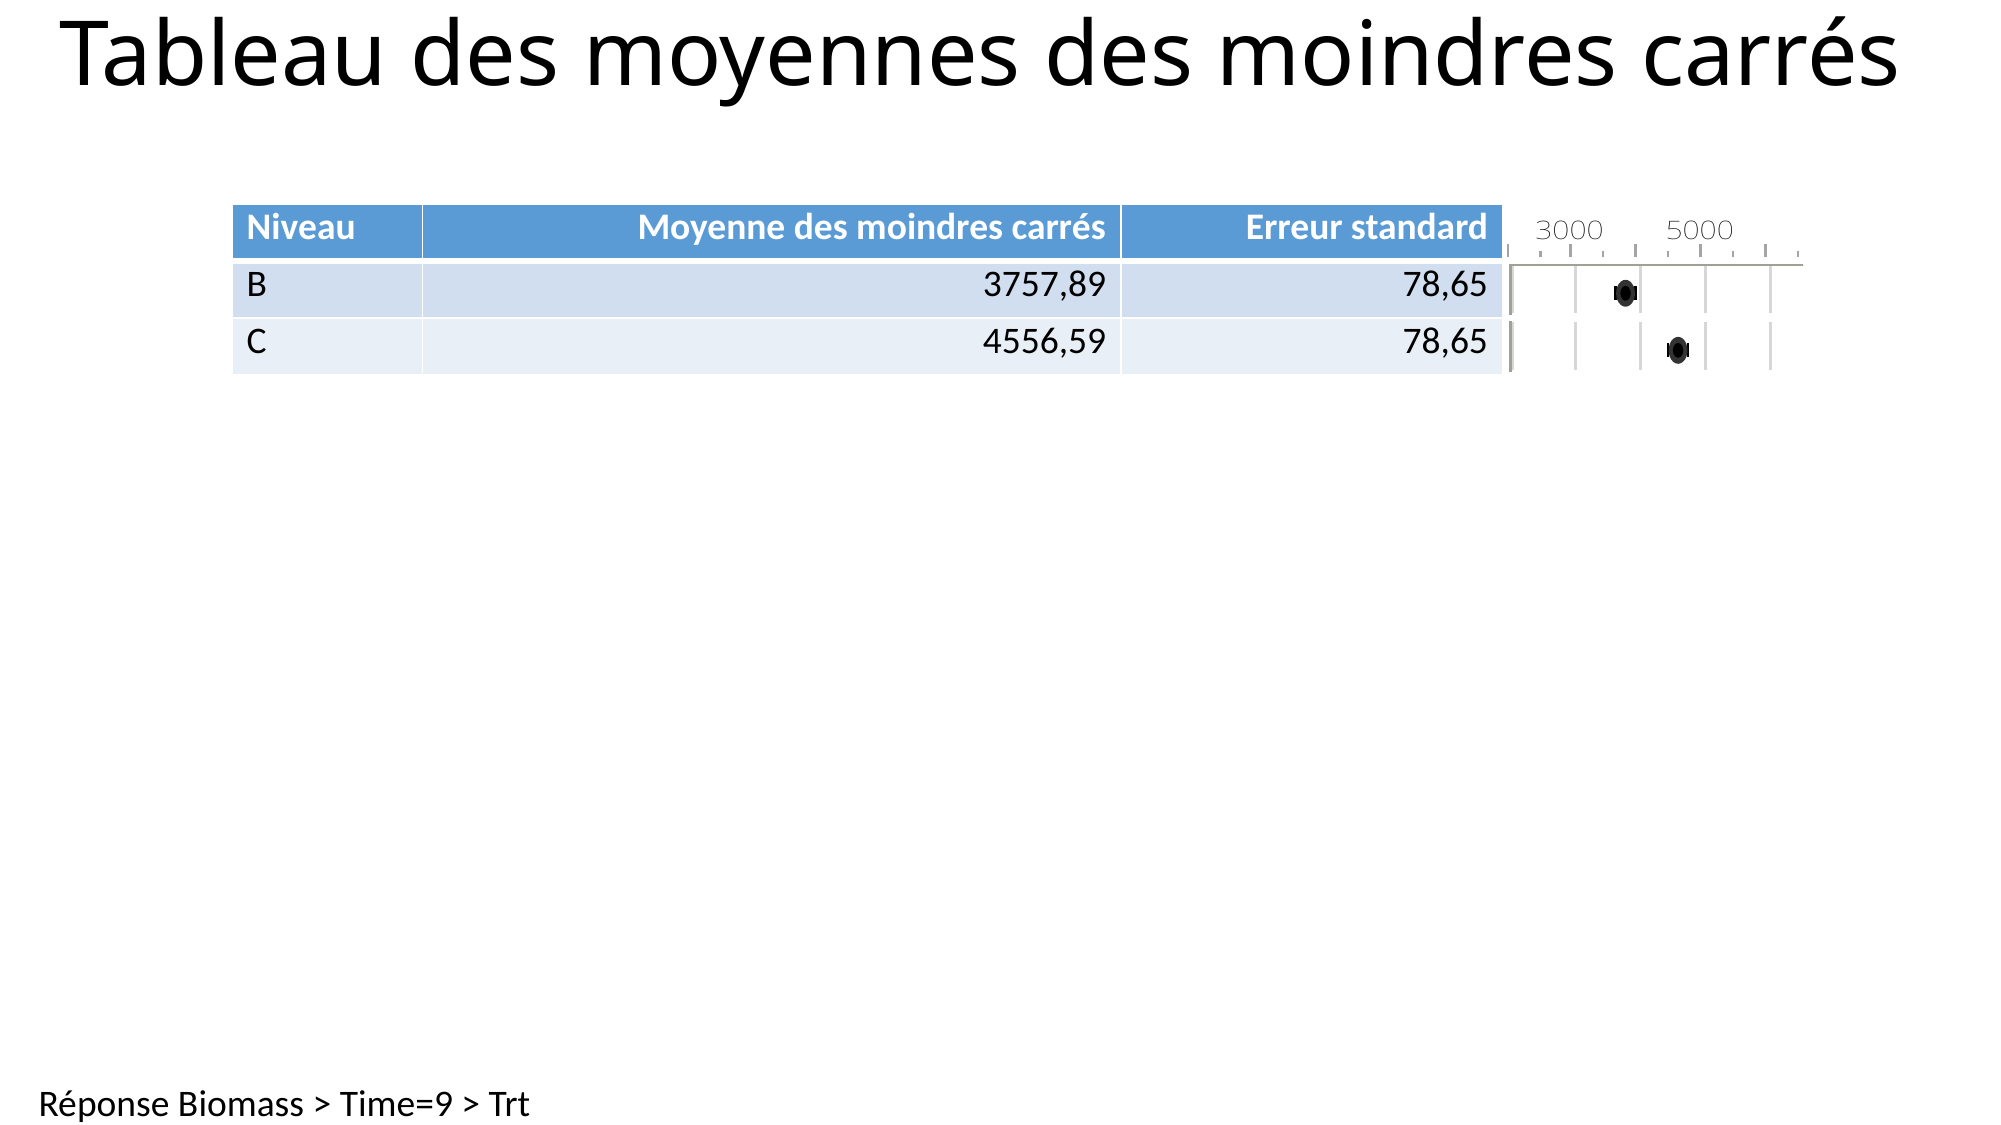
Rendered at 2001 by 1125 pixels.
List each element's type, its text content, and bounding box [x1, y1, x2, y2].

table_cell [1504, 319, 1805, 374]
text_box Réponse Biomass > Time=9 > Trt [38, 1079, 531, 1125]
table_cell 3757,89 [423, 264, 1120, 317]
table_cell B [233, 264, 422, 317]
table_cell 4556,59 [423, 319, 1120, 374]
table_cell 78,65 [1122, 264, 1502, 317]
table_header [1504, 205, 1805, 258]
table_cell [1504, 264, 1805, 317]
table_header Moyenne des moindres carrés [423, 205, 1120, 258]
table_cell C [233, 319, 422, 374]
table_header Niveau [233, 205, 422, 258]
title Tableau des moyennes des moindres carrés [0, 0, 1963, 113]
table_cell 78,65 [1122, 319, 1502, 374]
table_header Erreur standard [1122, 205, 1502, 258]
